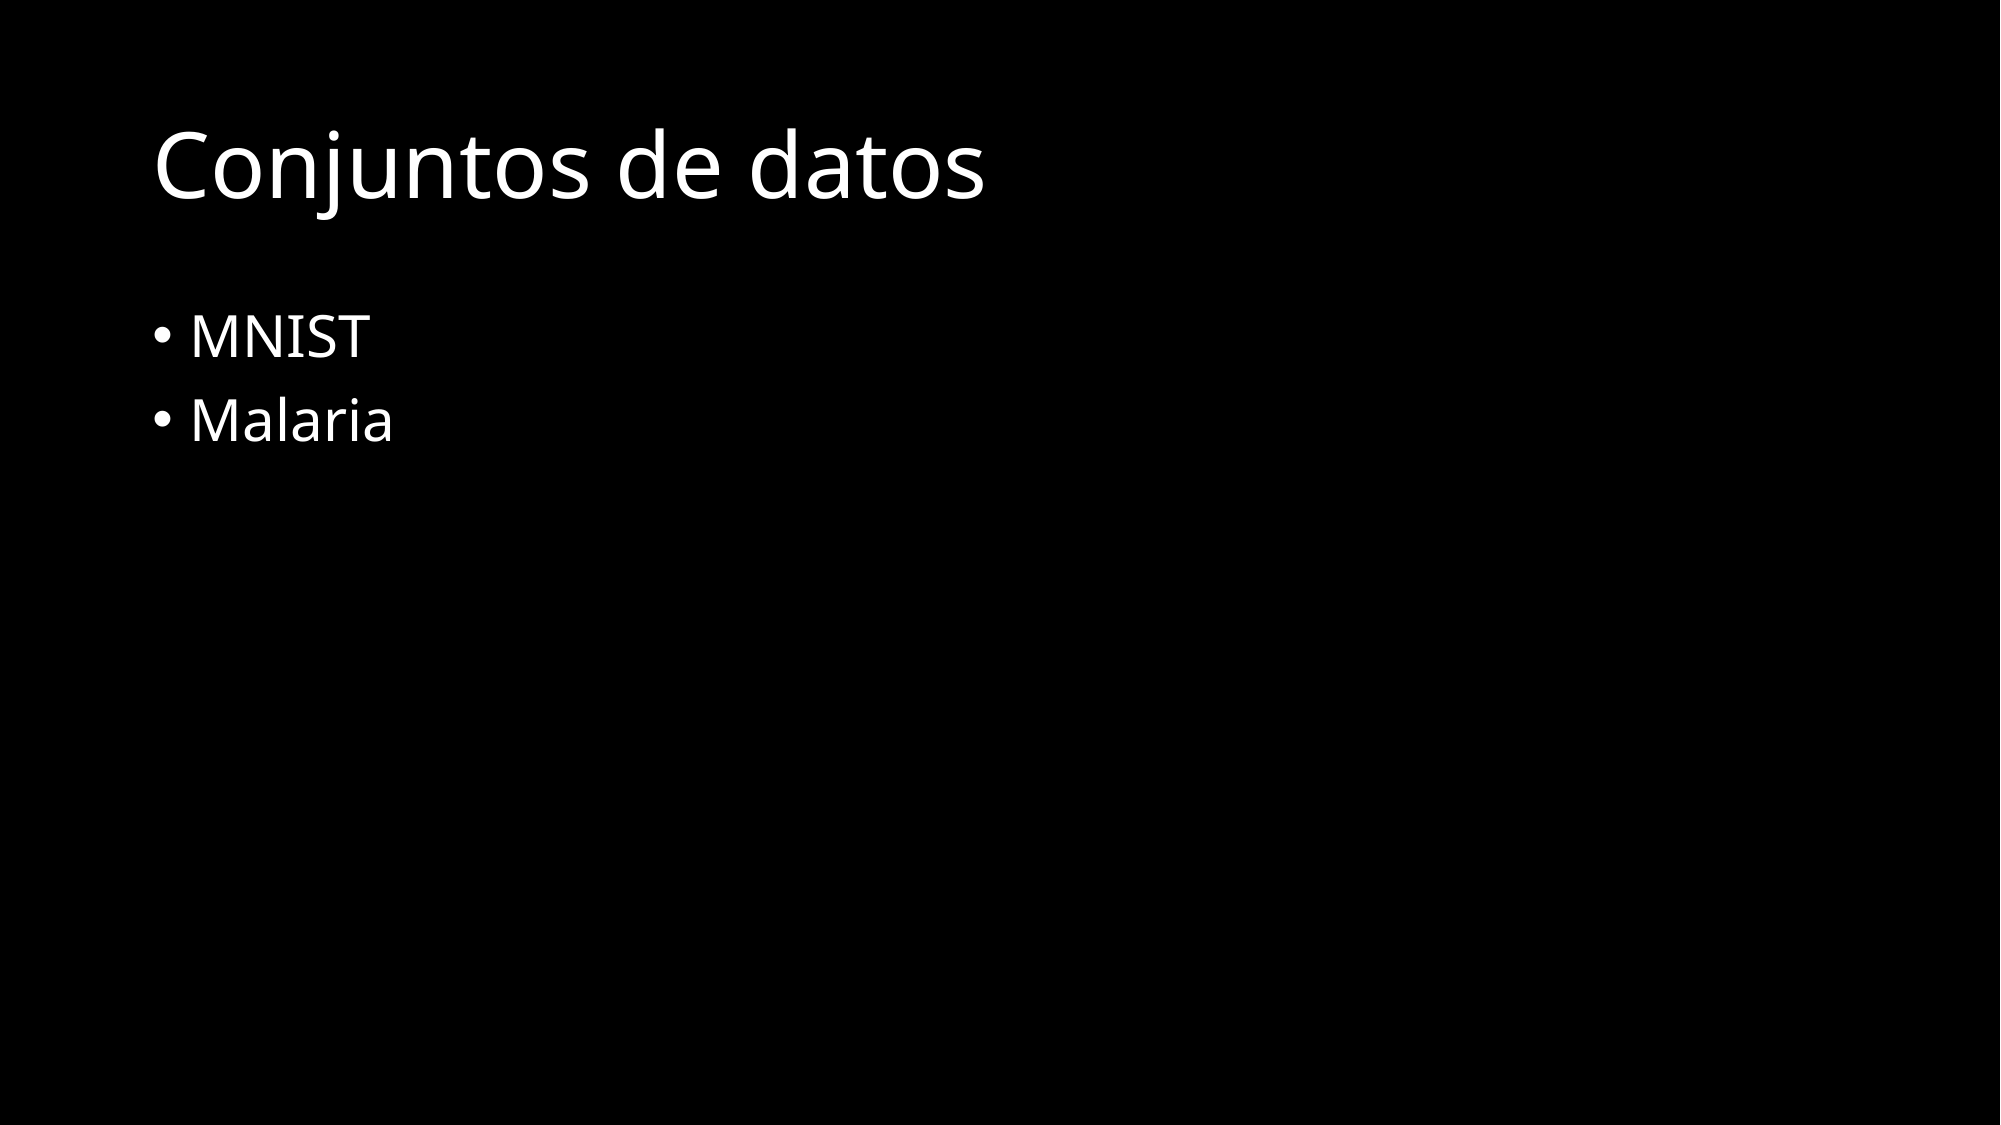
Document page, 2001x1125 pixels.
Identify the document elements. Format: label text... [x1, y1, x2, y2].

title Conjuntos de datos [137, 59, 1863, 278]
list MNIST Malaria [137, 299, 1863, 1014]
